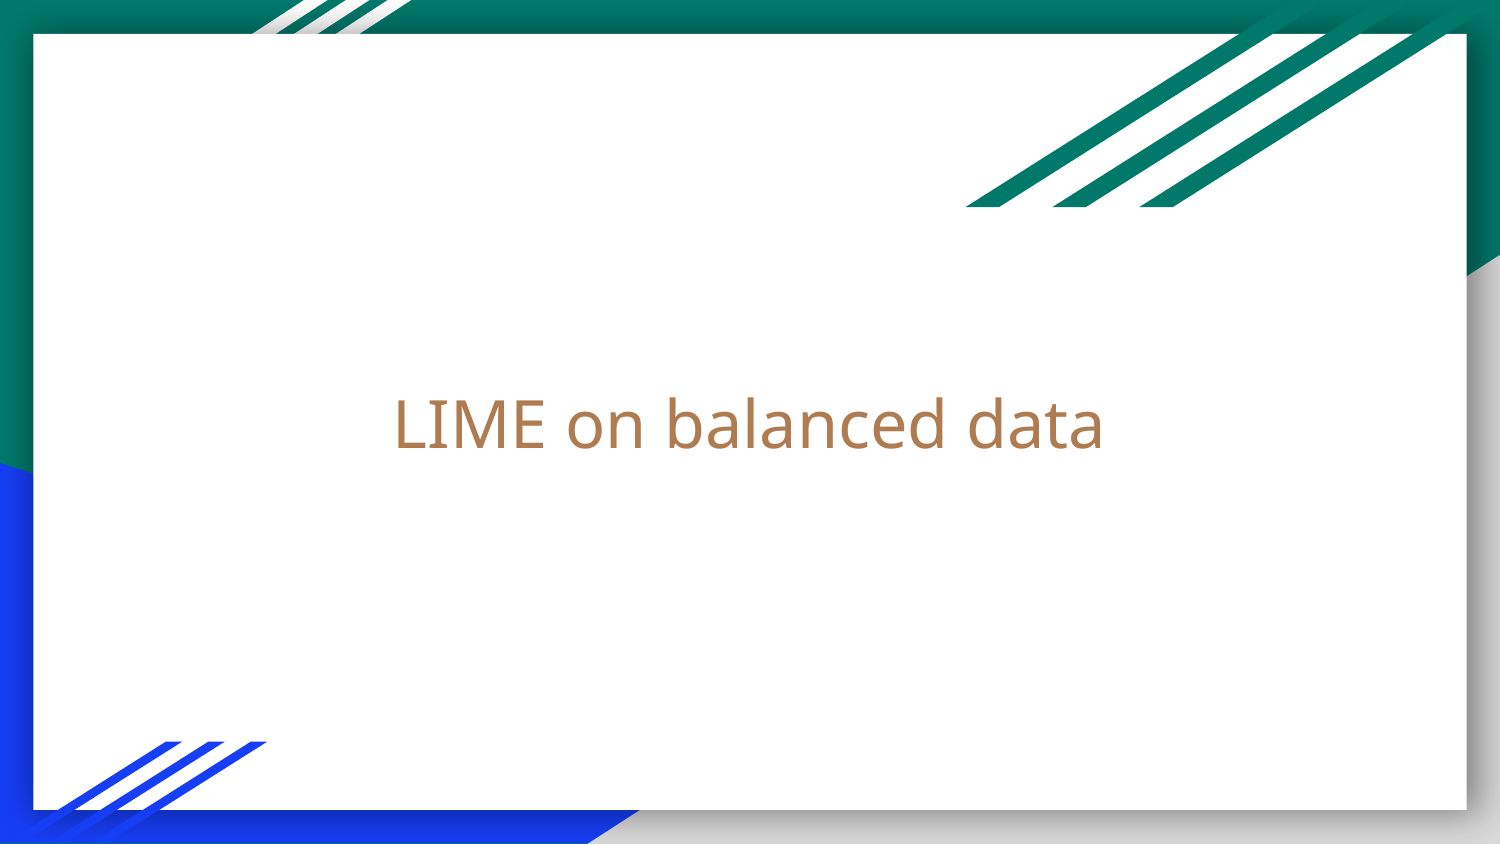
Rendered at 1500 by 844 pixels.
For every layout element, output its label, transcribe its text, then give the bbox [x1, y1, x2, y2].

title LIME on balanced data [227, 272, 1273, 572]
